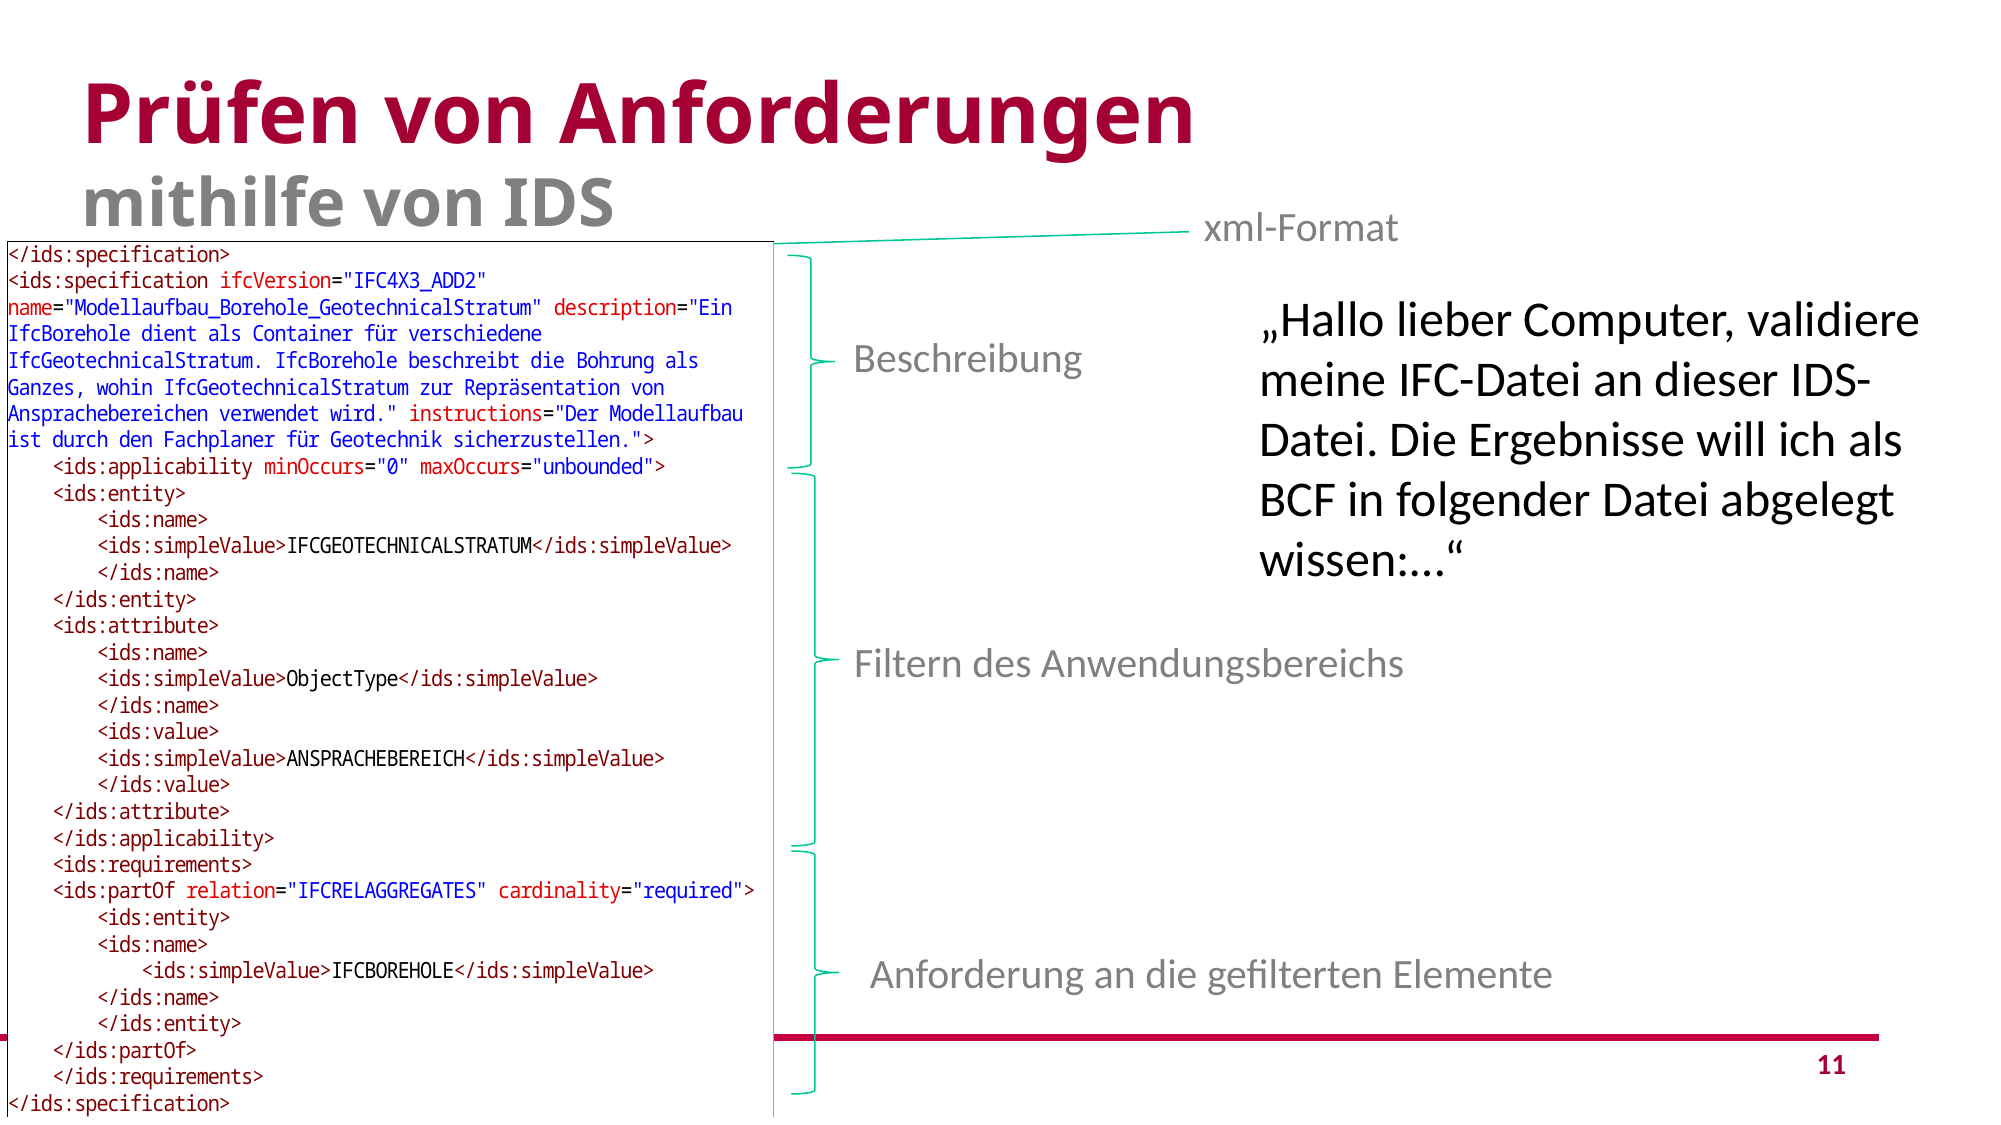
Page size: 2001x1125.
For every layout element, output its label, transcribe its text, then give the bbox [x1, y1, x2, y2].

text_box Filtern des Anwendungsbereichs [839, 628, 1485, 694]
text_box Beschreibung [838, 323, 1244, 388]
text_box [7, 240, 774, 1117]
text_box xml-Format [1189, 192, 1756, 258]
slide_number 11 [1378, 1037, 1862, 1113]
title Prüfen von Anforderungen mithilfe von IDS [66, 56, 1767, 244]
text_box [773, 231, 1190, 244]
text_box [791, 472, 839, 847]
text_box [787, 254, 836, 469]
text_box „Hallo lieber Computer, validiere meine IFC-Datei an dieser IDS-Datei. Die Ergebnisse will ich als BCF in folgender Datei abgelegt wissen:…“ [1244, 278, 1942, 594]
text_box [791, 850, 840, 1095]
text_box Anforderung an die gefilterten Elemente [855, 939, 1627, 1005]
